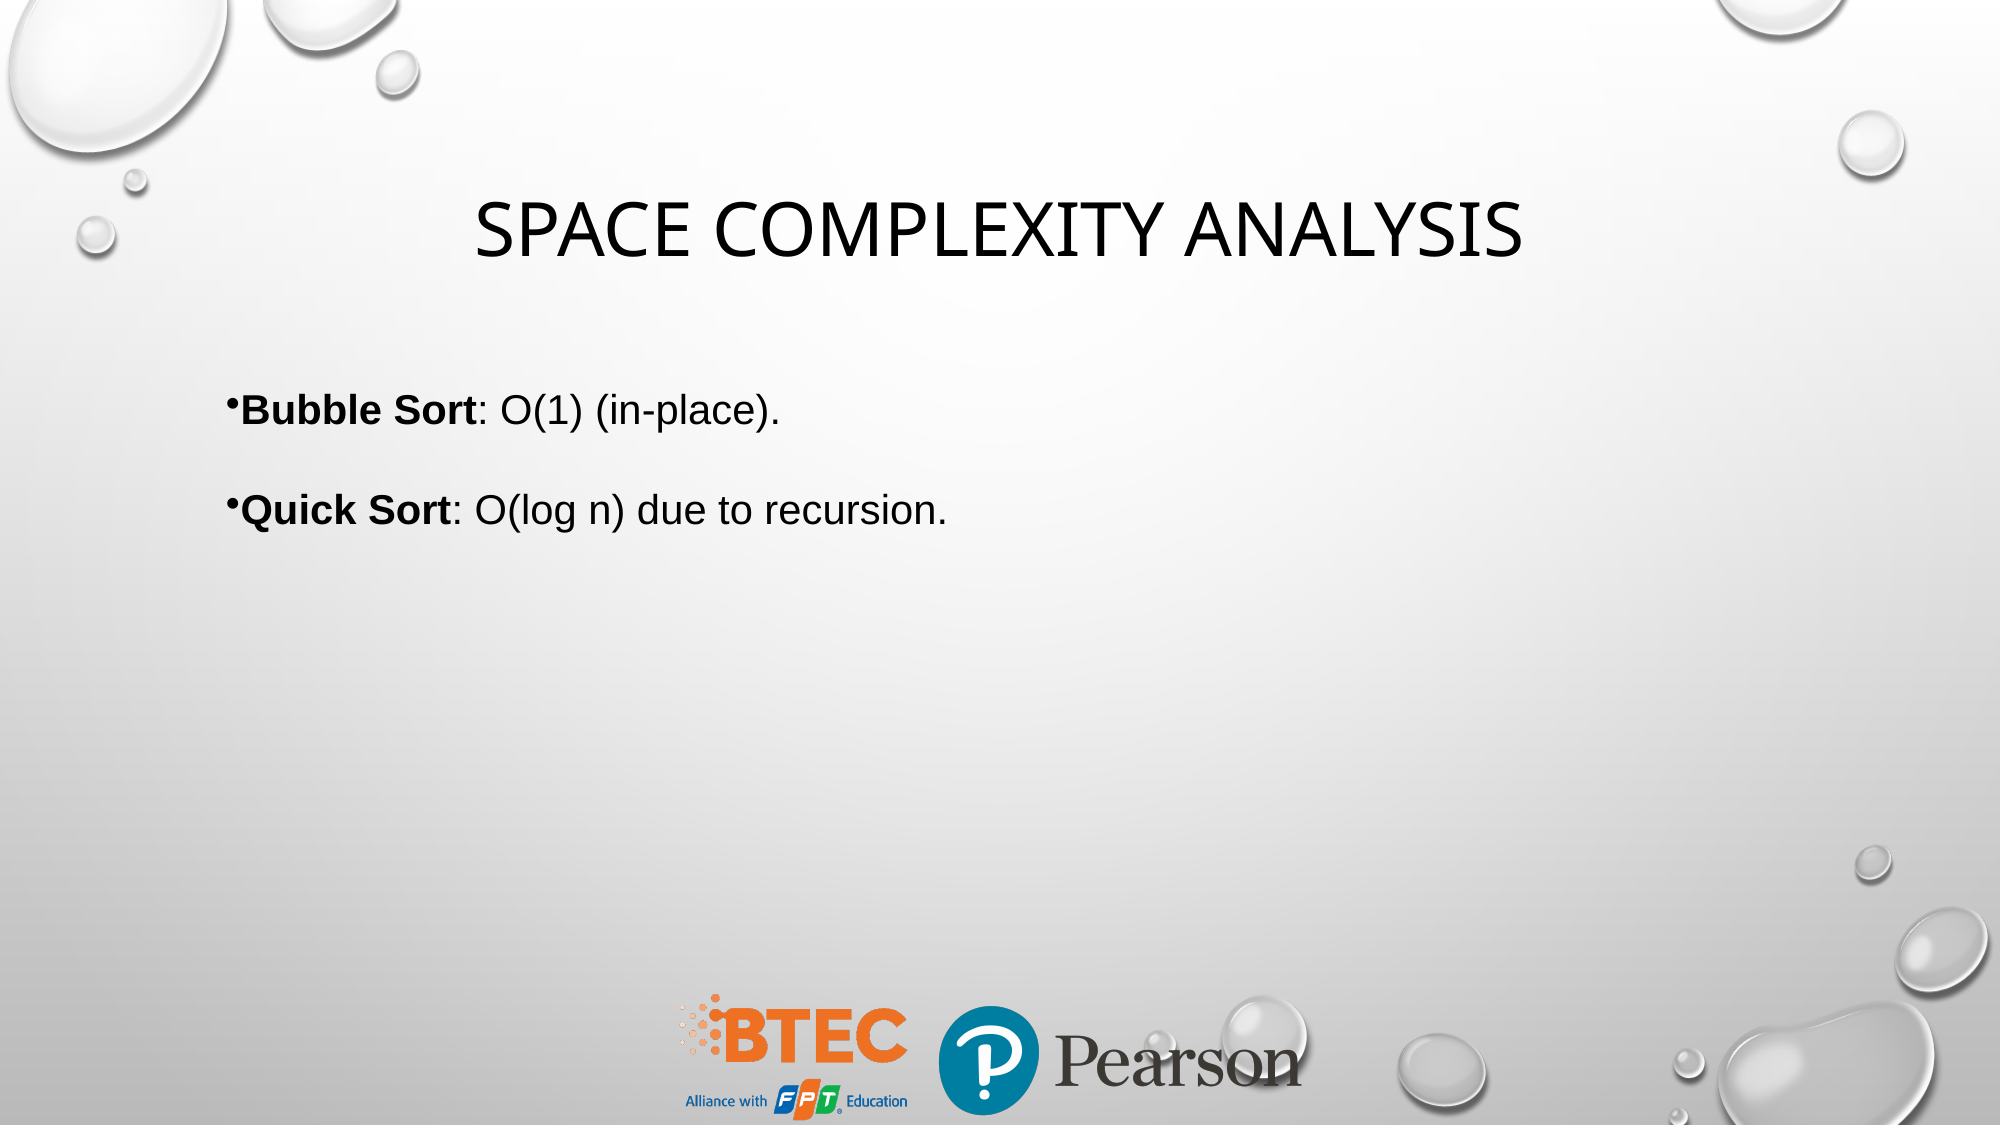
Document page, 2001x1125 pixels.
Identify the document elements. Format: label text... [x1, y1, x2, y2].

list Bubble Sort: O(1) (in-place). Quick Sort: O(log n) due to recursion. [210, 131, 980, 785]
title Space Complexity Analysis [149, 101, 1851, 364]
picture [0, 0, 2000, 1125]
